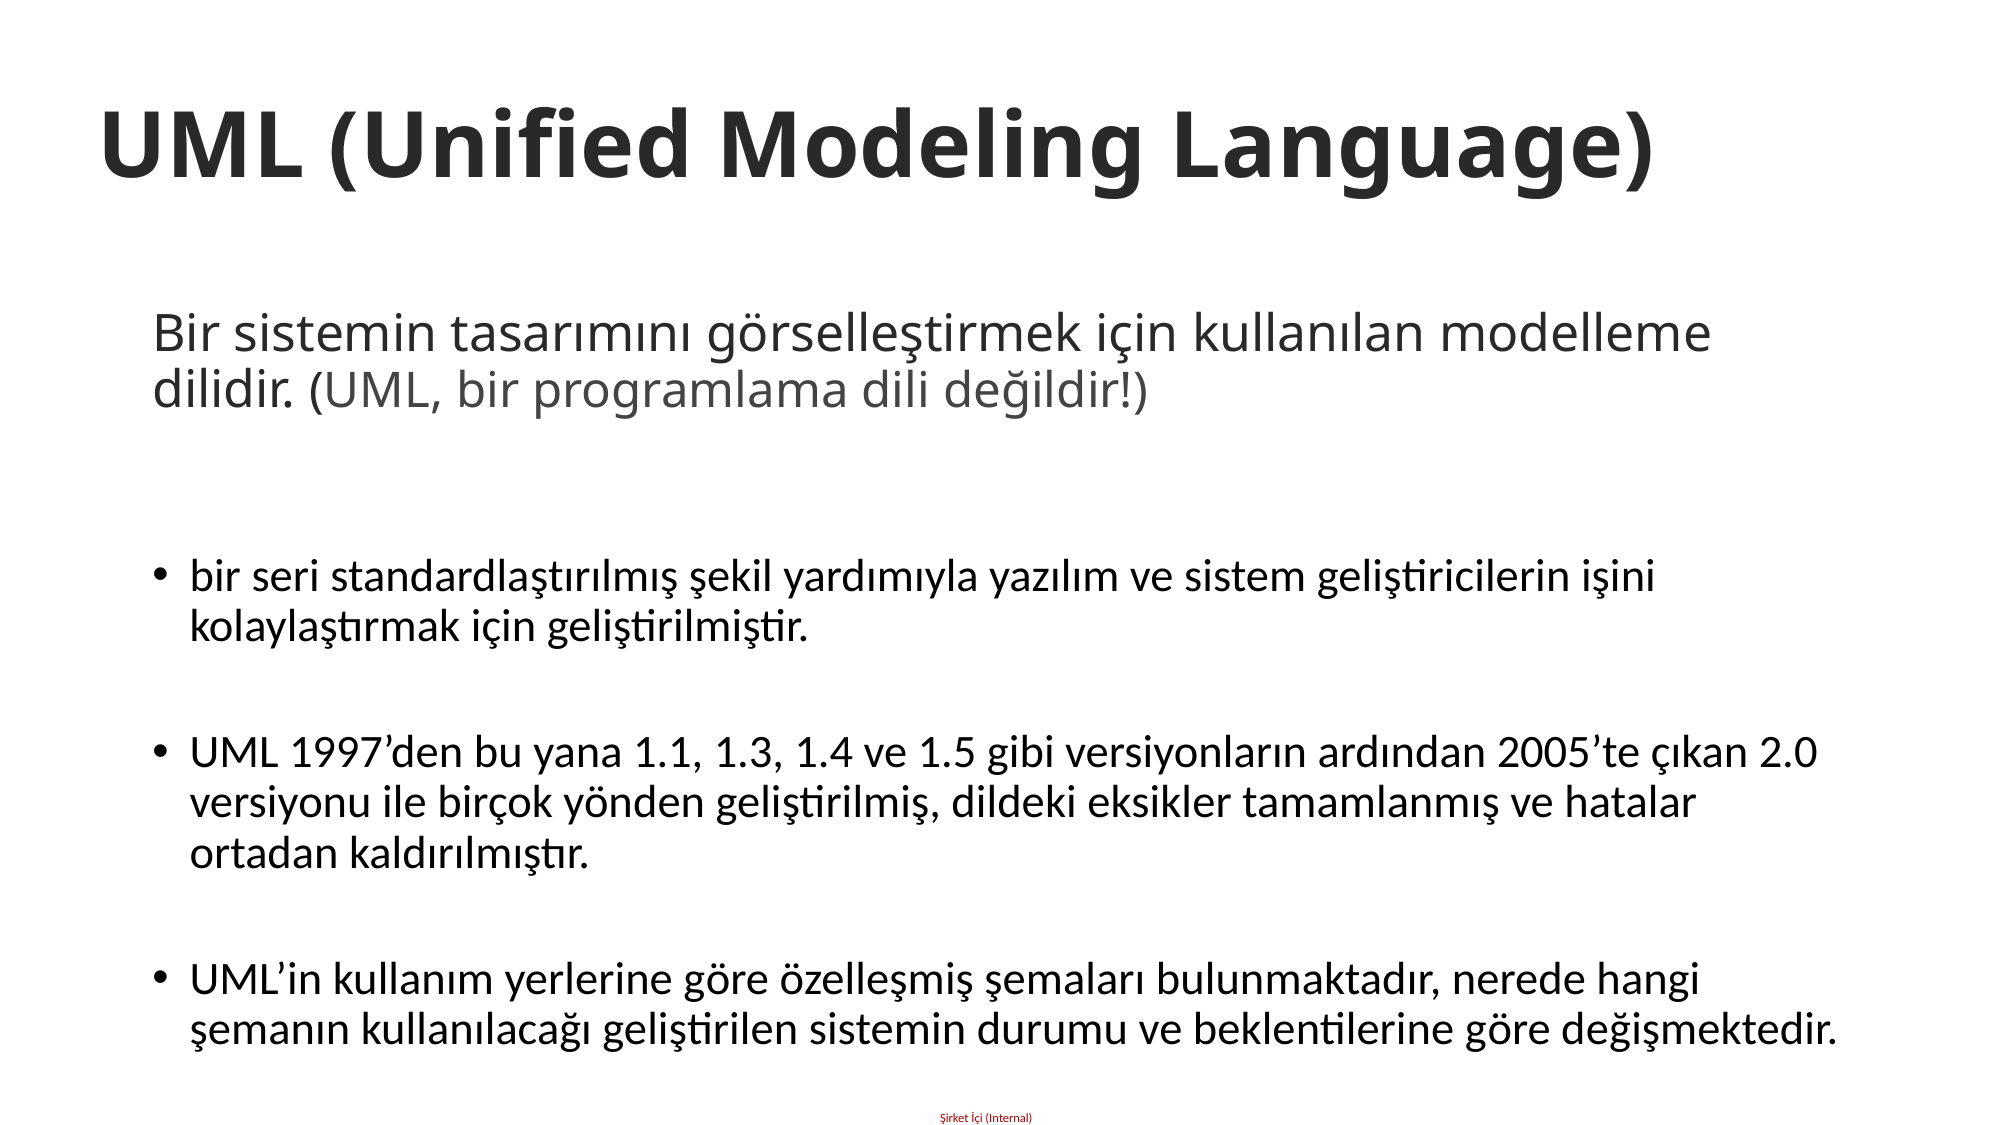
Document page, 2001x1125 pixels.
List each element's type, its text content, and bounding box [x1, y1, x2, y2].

title UML (Unified Modeling Language) [82, 39, 1863, 257]
list Bir sistemin tasarımını görselleştirmek için kullanılan modelleme dilidir. (UML, bir programlama dili değildir!) bir seri standardlaştırılmış şekil yardımıyla yazılım ve sistem geliştiricilerin işini kolaylaştırmak için geliştirilmiştir. UML 1997’den bu yana 1.1, 1.3, 1.4 ve 1.5 gibi versiyonların ardından 2005’te çıkan 2.0 versiyonu ile birçok yönden geliştirilmiş, dildeki eksikler tamamlanmış ve hatalar ortadan kaldırılmıştır. UML’in kullanım yerlerine göre özelleşmiş şemaları bulunmaktadır, nerede hangi şemanın kullanılacağı geliştirilen sistemin durumu ve beklentilerine göre değişmektedir. [137, 299, 1863, 1066]
